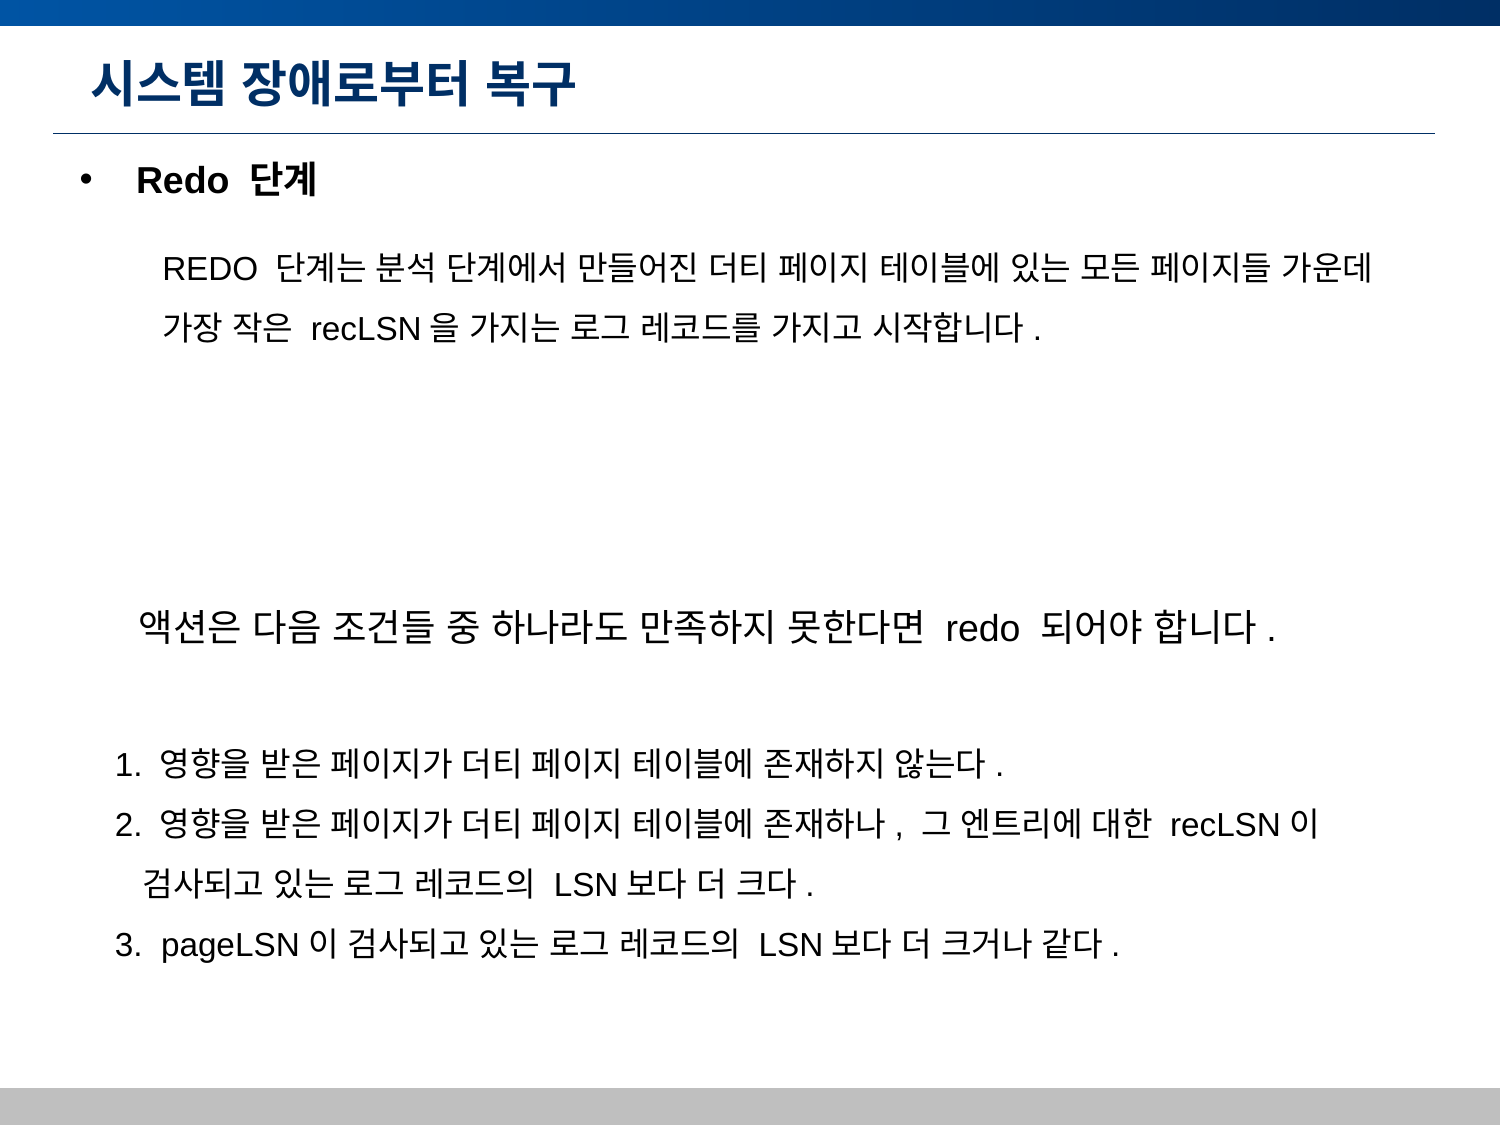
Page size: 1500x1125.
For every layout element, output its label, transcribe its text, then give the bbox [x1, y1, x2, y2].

text_box 1. 영향을 받은 페이지가 더티 페이지 테이블에 존재하지 않는다. 2. 영향을 받은 페이지가 더티 페이지 테이블에 존재하나, 그 엔트리에 대한 recLSN이 검사되고 있는 로그 레코드의 LSN보다 더 크다. 3. pageLSN이 검사되고 있는 로그 레코드의 LSN보다 더 크거나 같다. [100, 715, 1412, 971]
title 시스템 장애로부터 복구 [75, 45, 1425, 132]
text_box 액션은 다음 조건들 중 하나라도 만족하지 못한다면 redo 되어야 합니다. [123, 573, 1365, 656]
text_box Redo 단계 [64, 148, 774, 209]
text_box REDO 단계는 분석 단계에서 만들어진 더티 페이지 테이블에 있는 모든 페이지들 가운데 가장 작은 recLSN을 가지는 로그 레코드를 가지고 시작합니다. [147, 219, 1412, 355]
